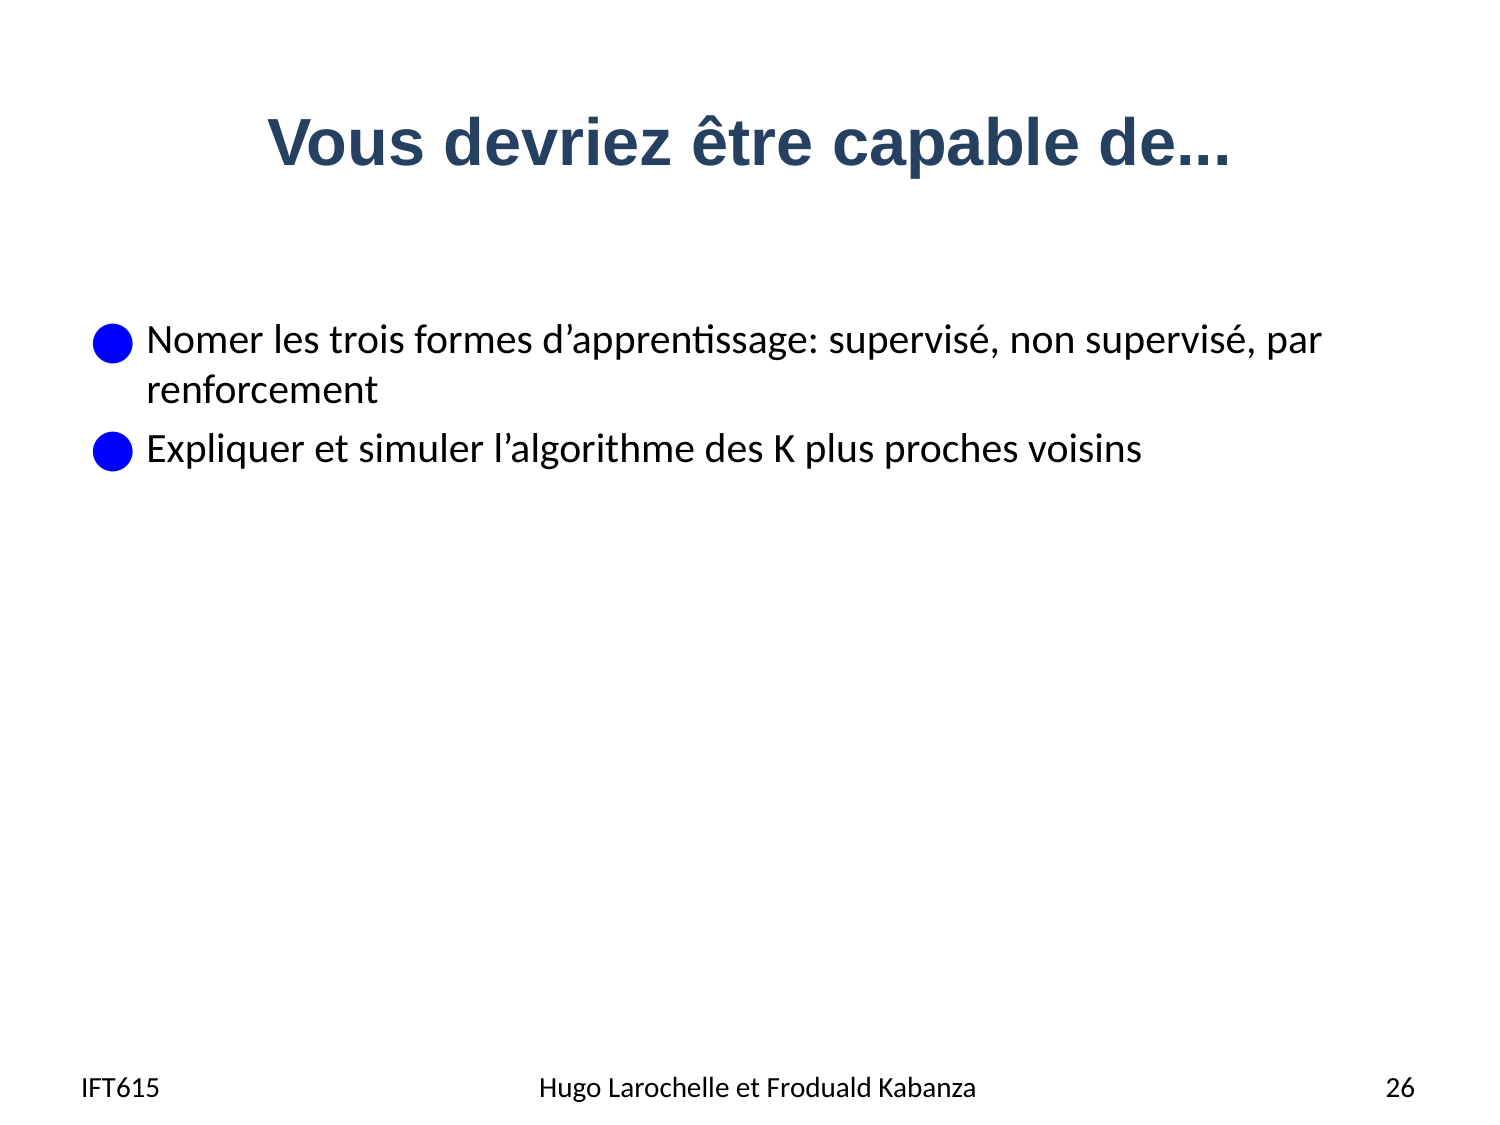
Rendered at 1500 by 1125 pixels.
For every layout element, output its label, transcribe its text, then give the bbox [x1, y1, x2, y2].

footer Hugo Larochelle et Froduald Kabanza [520, 1056, 996, 1117]
list Nomer les trois formes d’apprentissage: supervisé, non supervisé, par renforcement Expliquer et simuler l’algorithme des K plus proches voisins [75, 246, 1425, 989]
slide_number 26 [1080, 1056, 1431, 1117]
slide_number IFT615 [66, 1056, 356, 1117]
title Vous devriez être capable de... [75, 45, 1425, 233]
